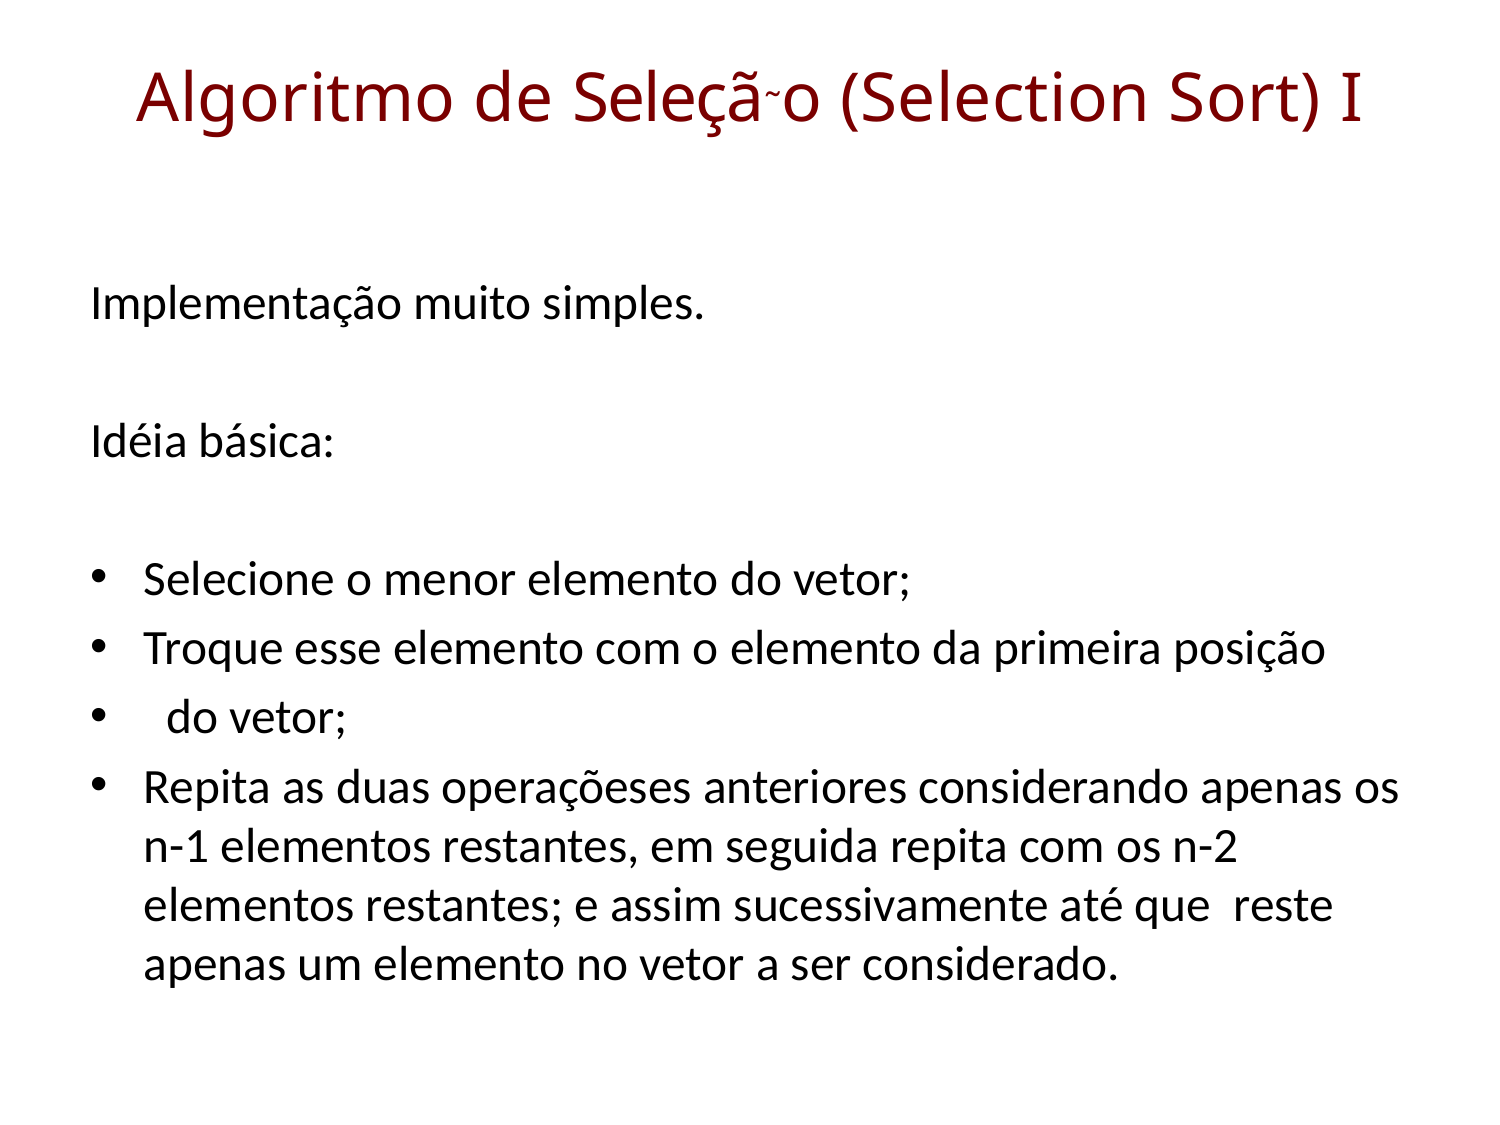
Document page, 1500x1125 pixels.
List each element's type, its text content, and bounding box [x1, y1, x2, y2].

title Algoritmo de Seleçã˜o (Selection Sort) I [75, 45, 1425, 233]
list Implementação muito simples. Idéia básica: Selecione o menor elemento do vetor; Troque esse elemento com o elemento da primeira posição do vetor; Repita as duas operaçõeses anteriores considerando apenas os n-1 elementos restantes, em seguida repita com os n-2 elementos restantes; e assim sucessivamente até que reste apenas um elemento no vetor a ser considerado. [75, 262, 1425, 1005]
